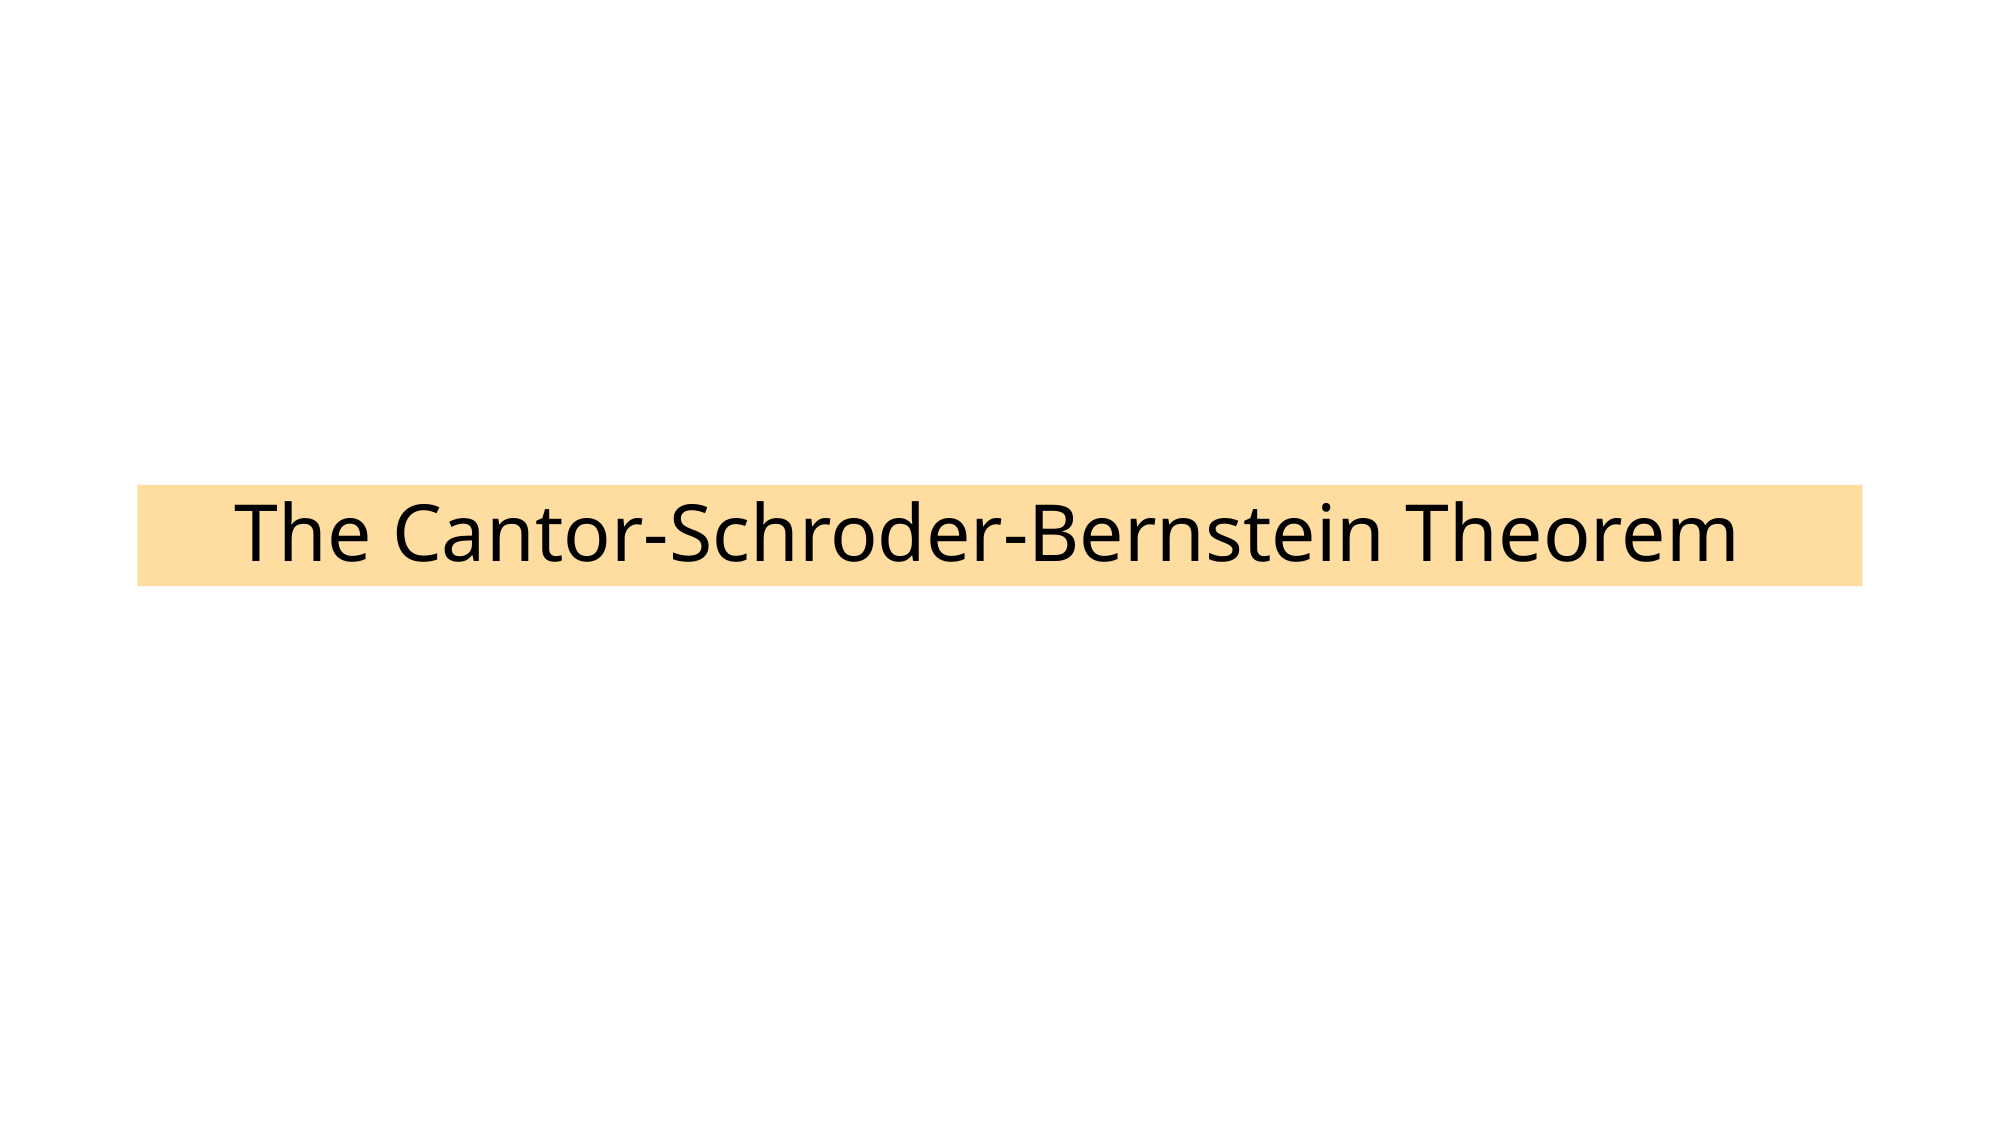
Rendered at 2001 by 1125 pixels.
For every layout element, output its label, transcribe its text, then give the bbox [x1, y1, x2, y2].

title The Cantor-Schroder-Bernstein Theorem [137, 484, 1863, 587]
